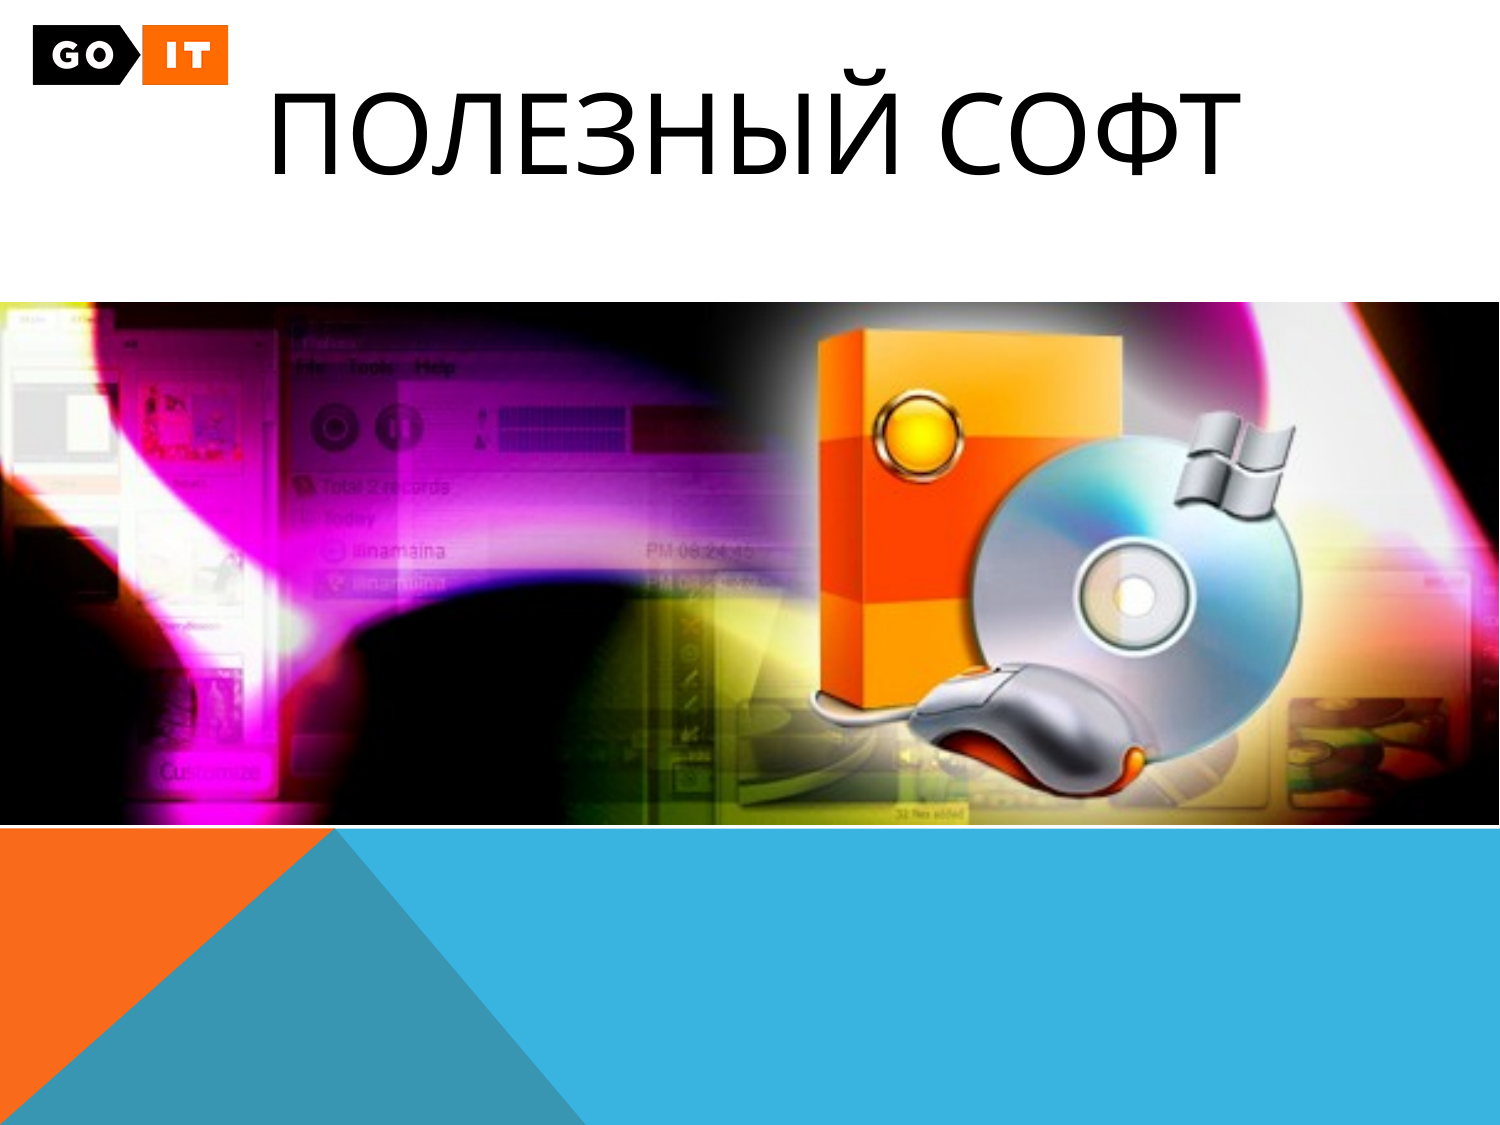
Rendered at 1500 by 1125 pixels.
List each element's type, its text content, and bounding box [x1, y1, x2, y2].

text_box [32, 0, 229, 153]
text_box ПОЛЕЗНЫЙ СОФТ [249, 54, 1258, 205]
picture [0, 302, 1500, 825]
